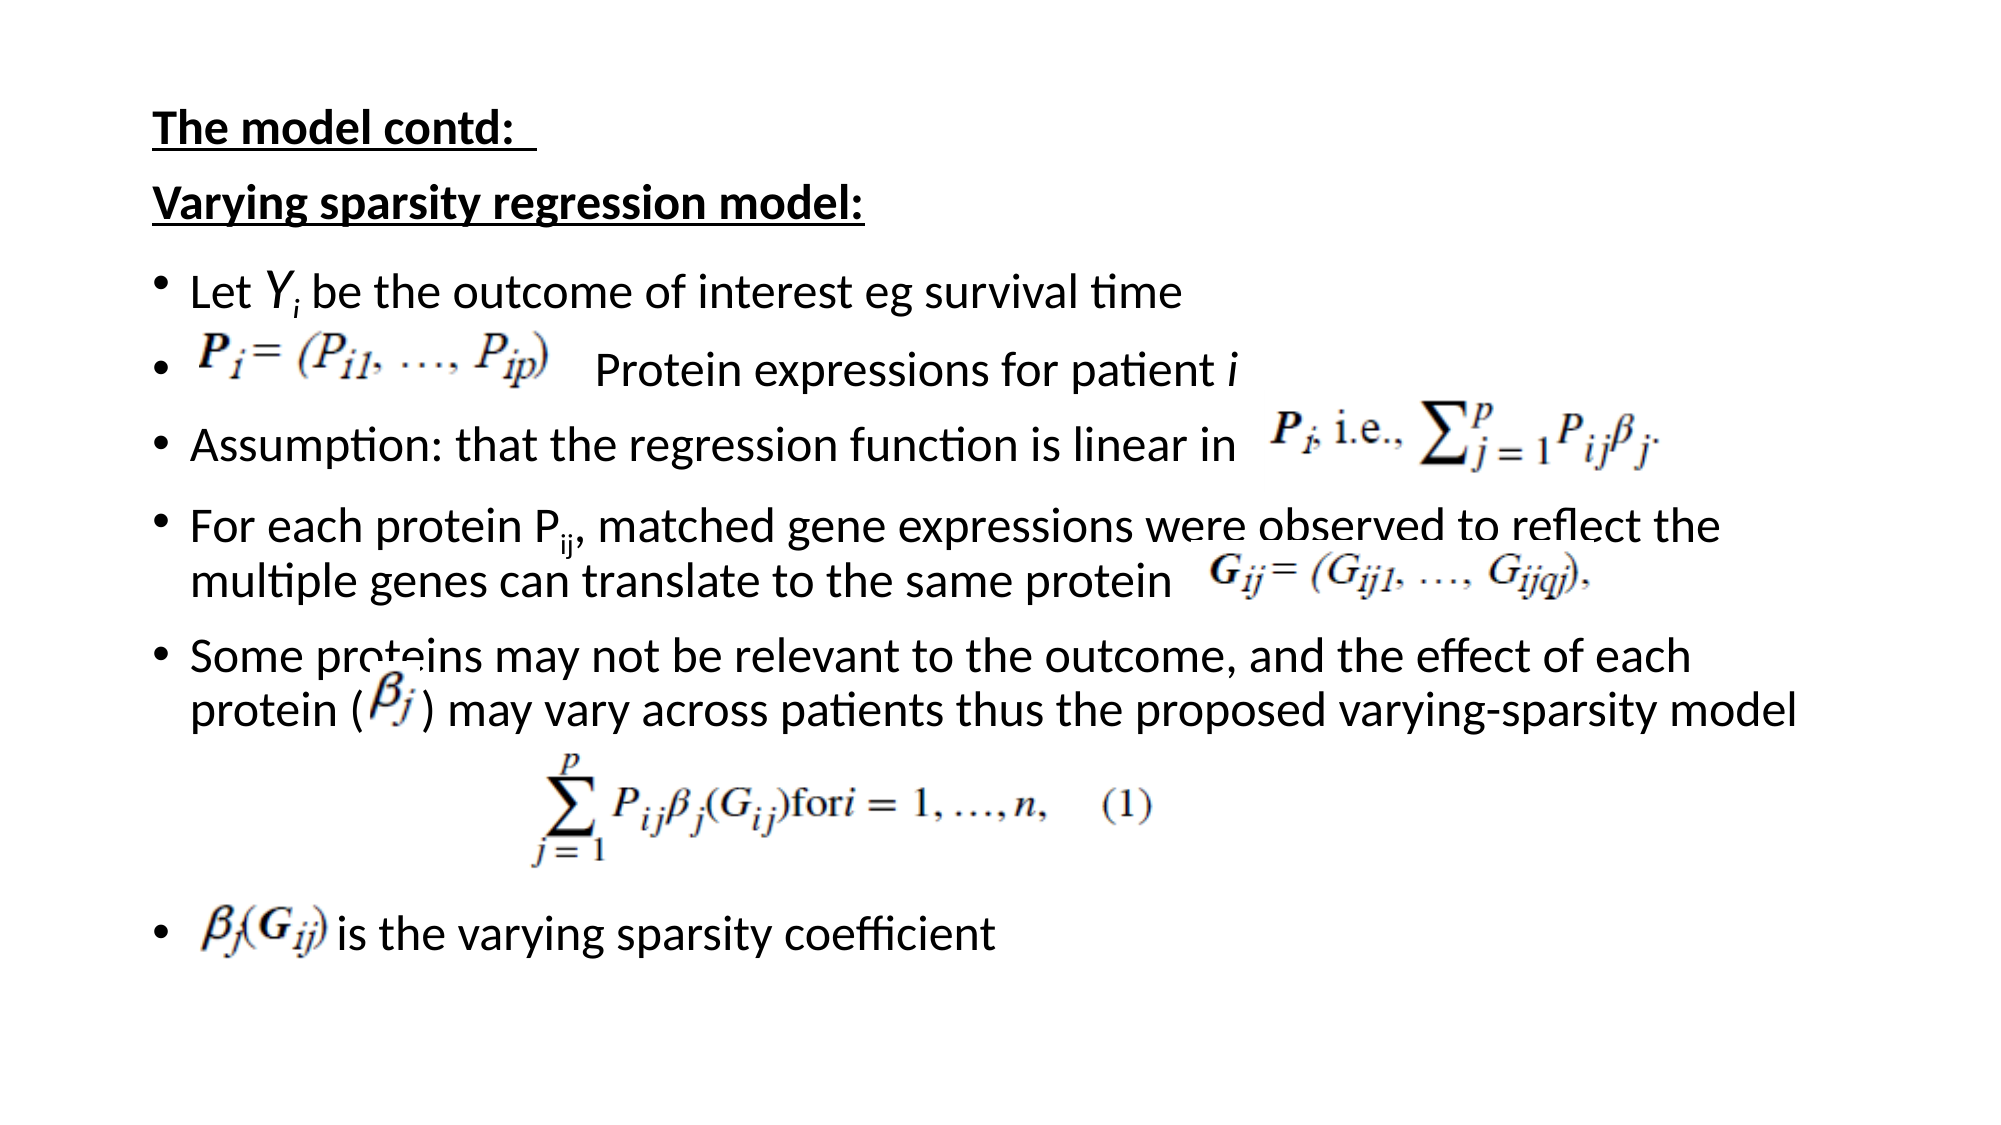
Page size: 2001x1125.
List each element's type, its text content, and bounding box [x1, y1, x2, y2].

picture [369, 661, 420, 740]
picture [199, 897, 337, 969]
list The model contd: Varying sparsity regression model: Let Yi be the outcome of interest eg survival time Protein expressions for patient i Assumption: that the regression function is linear in For each protein Pij, matched gene expressions were observed to reflect the multiple genes can translate to the same protein Some proteins may not be relevant to the outcome, and the effect of each protein ( ) may vary across patients thus the proposed varying-sparsity model is the varying sparsity coefficient [137, 93, 1863, 1002]
picture [1263, 389, 1690, 492]
picture [199, 318, 568, 391]
picture [1190, 540, 1594, 610]
picture [507, 738, 1285, 901]
